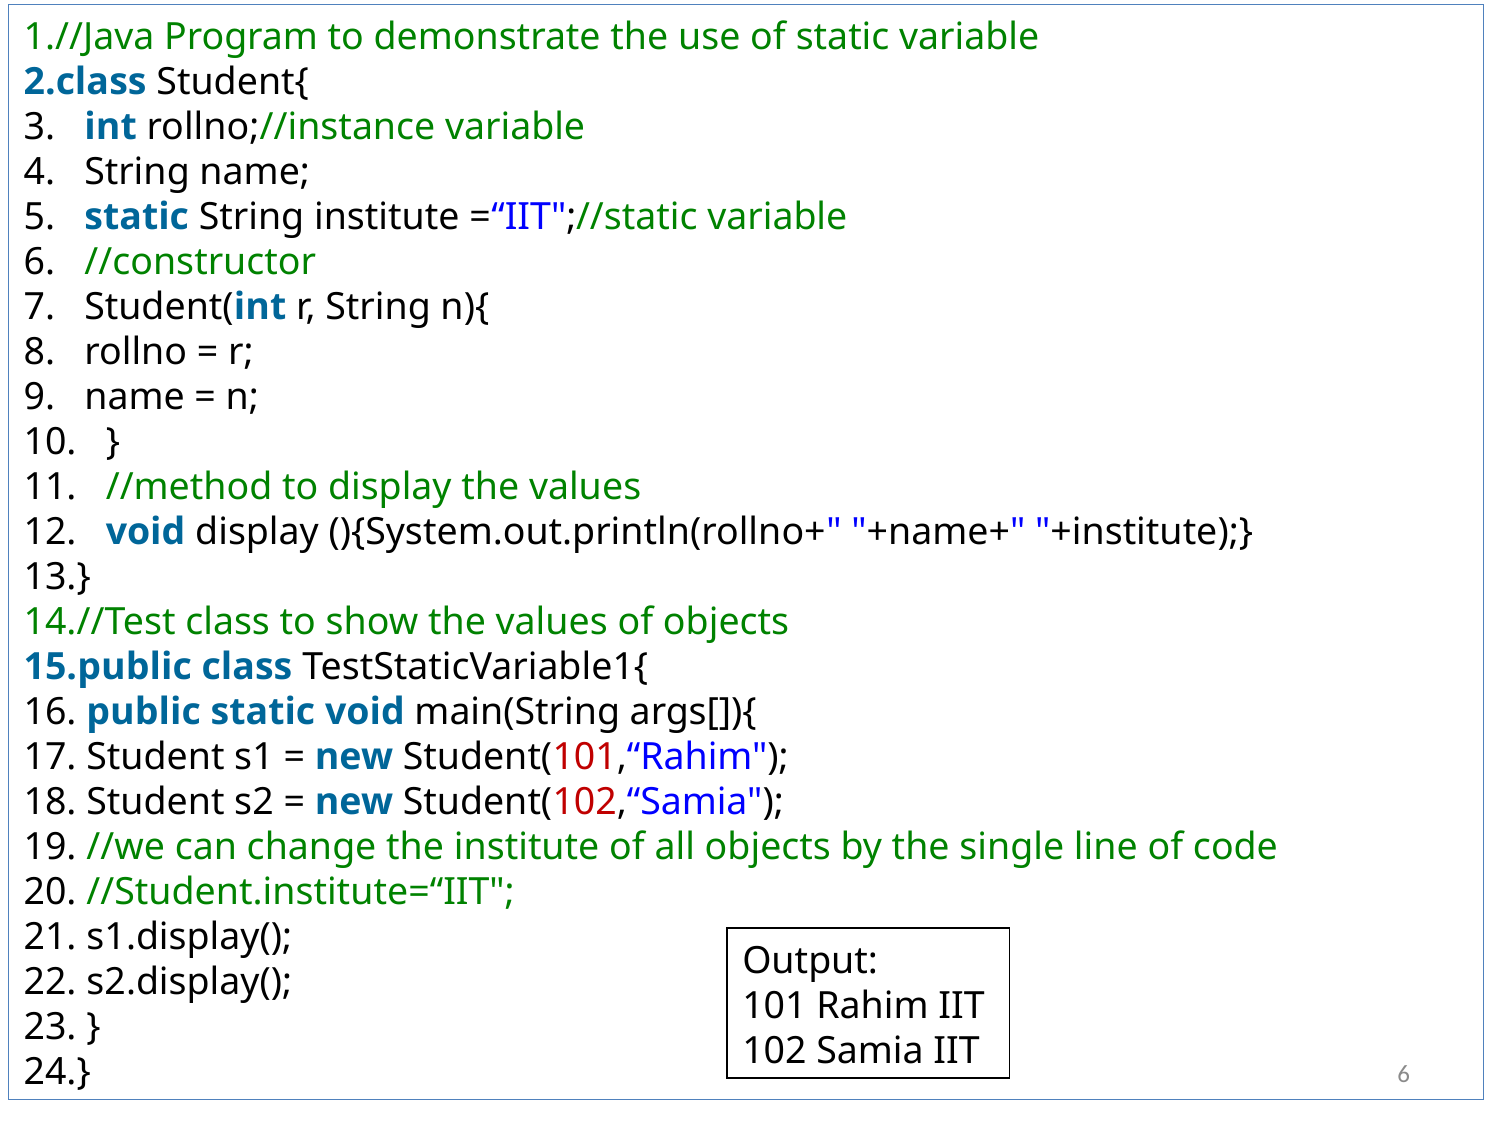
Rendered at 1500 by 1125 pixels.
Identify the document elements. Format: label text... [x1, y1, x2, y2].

text_box Output: 101 Rahim IIT 102 Samia IIT [727, 928, 1010, 1078]
text_box //Java Program to demonstrate the use of static variable class Student{ int rollno;//instance variable String name; static String institute =“IIT";//static variable //constructor Student(int r, String n){ rollno = r; name = n; } //method to display the values void display (){System.out.println(rollno+" "+name+" "+institute);} } //Test class to show the values of objects public class TestStaticVariable1{ public static void main(String args[]){ Student s1 = new Student(101,“Rahim"); Student s2 = new Student(102,“Samia"); //we can change the institute of all objects by the single line of code //Student.institute=“IIT"; s1.display(); s2.display(); } } [8, 4, 1484, 1100]
slide_number 6 [1074, 1042, 1425, 1103]
